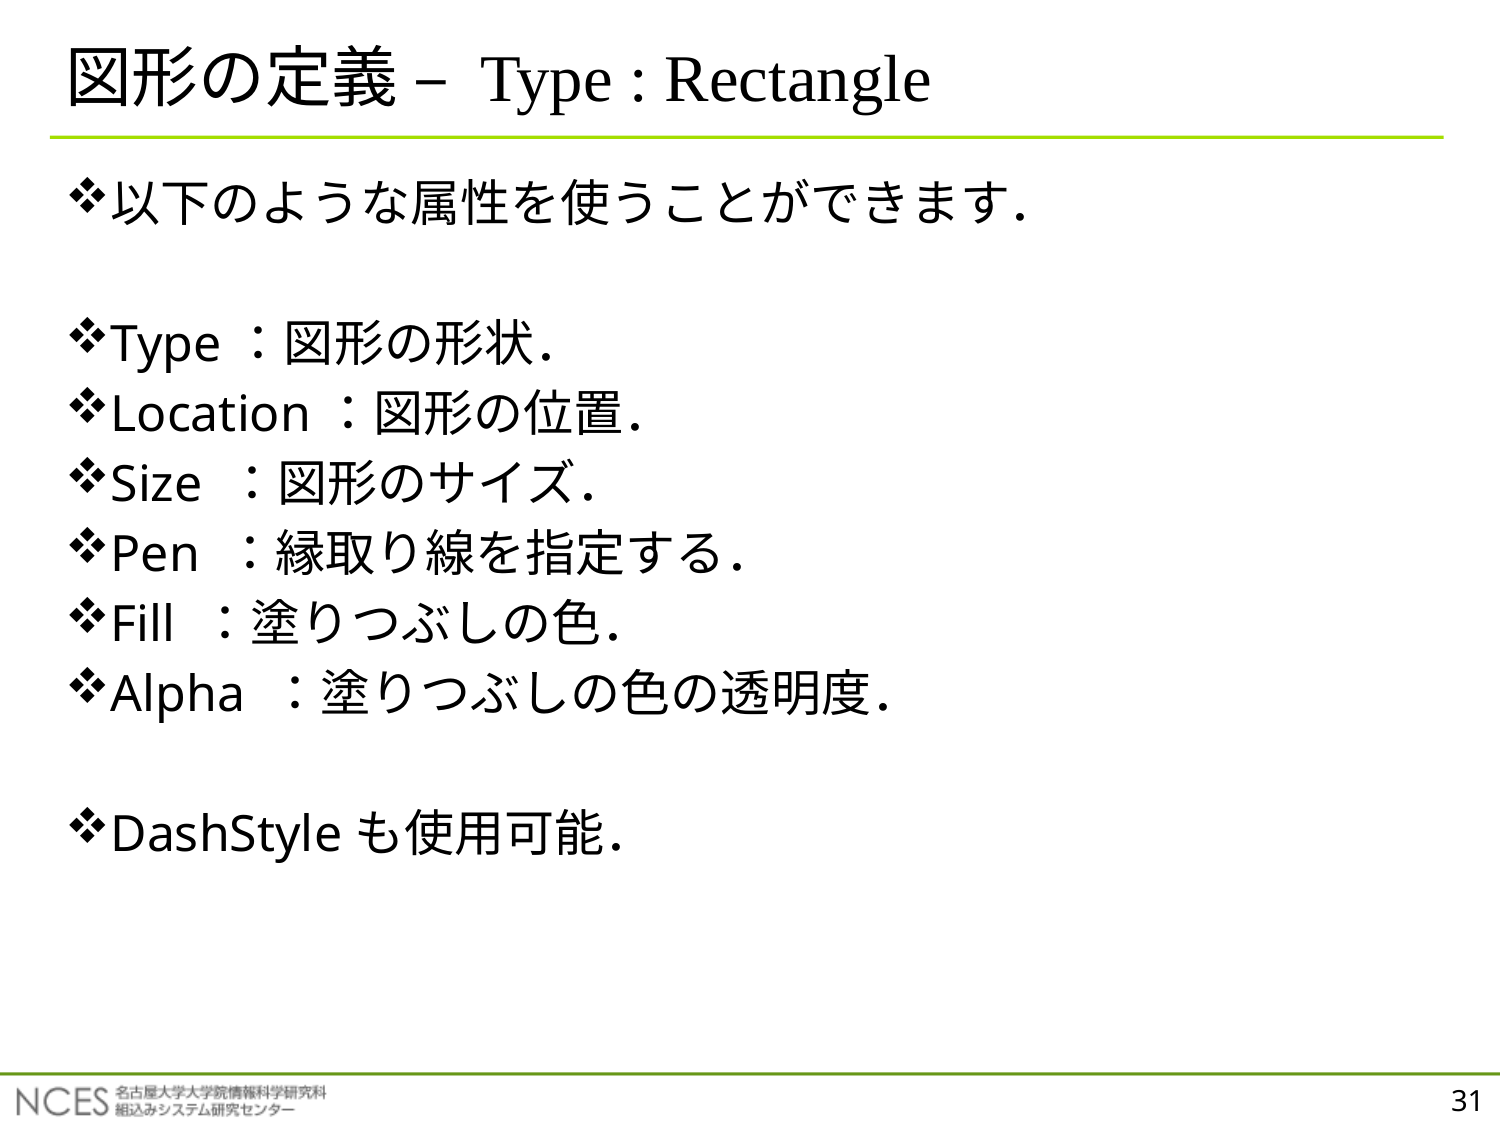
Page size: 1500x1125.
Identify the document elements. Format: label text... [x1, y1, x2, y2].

picture [0, 1071, 1500, 1125]
list 以下のような属性を使うことができます． Type：図形の形状． Location：図形の位置． Size ：図形のサイズ． Pen ：縁取り線を指定する． Fill ：塗りつぶしの色． Alpha ：塗りつぶしの色の透明度． DashStyleも使用可能． [50, 164, 1438, 1064]
slide_number 31 [1362, 1074, 1500, 1125]
title 図形の定義 – Type : Rectangle [50, 37, 1438, 113]
